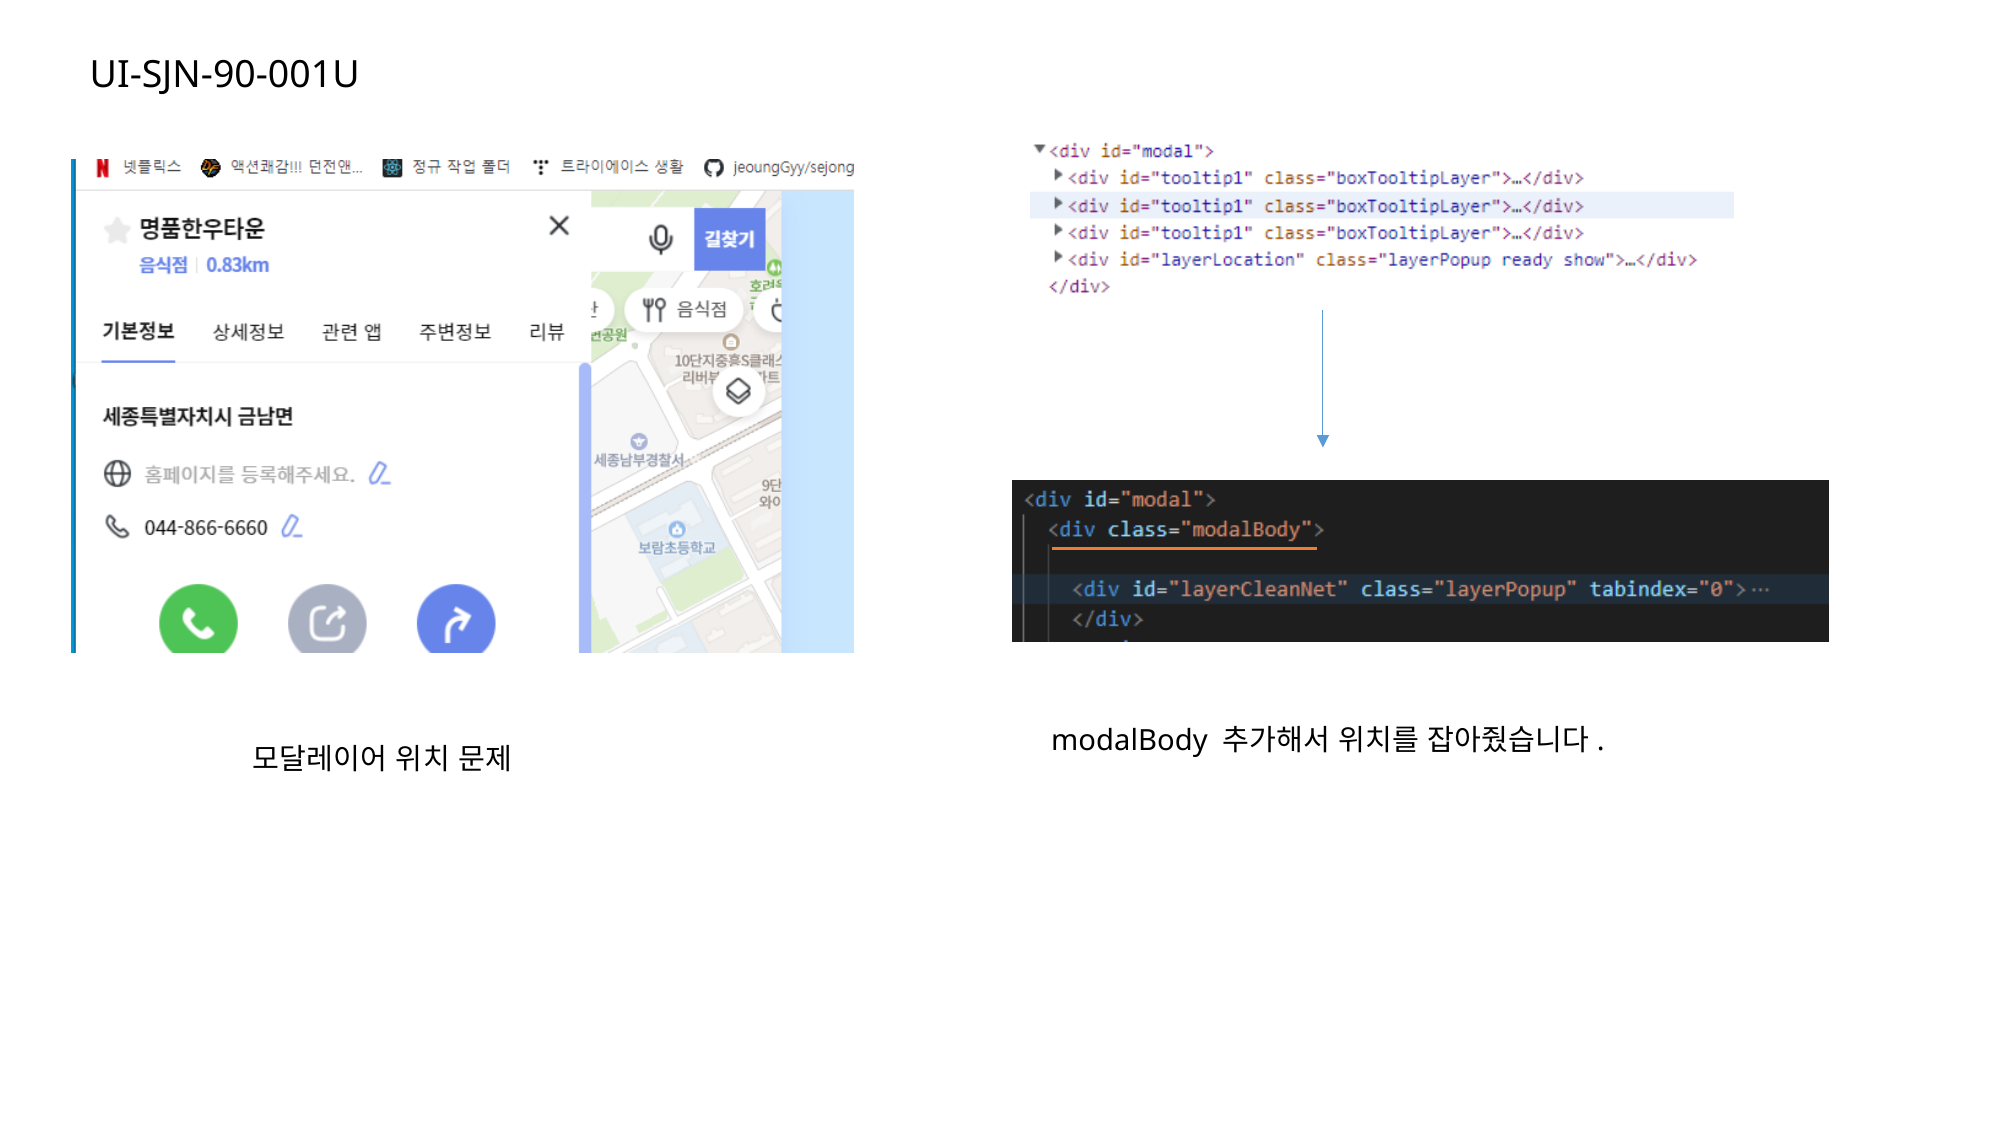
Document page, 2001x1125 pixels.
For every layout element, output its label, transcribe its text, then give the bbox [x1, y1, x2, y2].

picture [74, 159, 854, 653]
text_box 모달레이어 위치 문제 [238, 732, 528, 783]
text_box UI-SJN-90-001U [74, 42, 375, 103]
text_box modalBody 추가해서 위치를 잡아줬습니다. [1036, 696, 1620, 764]
picture [1030, 137, 1734, 299]
picture [1012, 480, 1829, 642]
